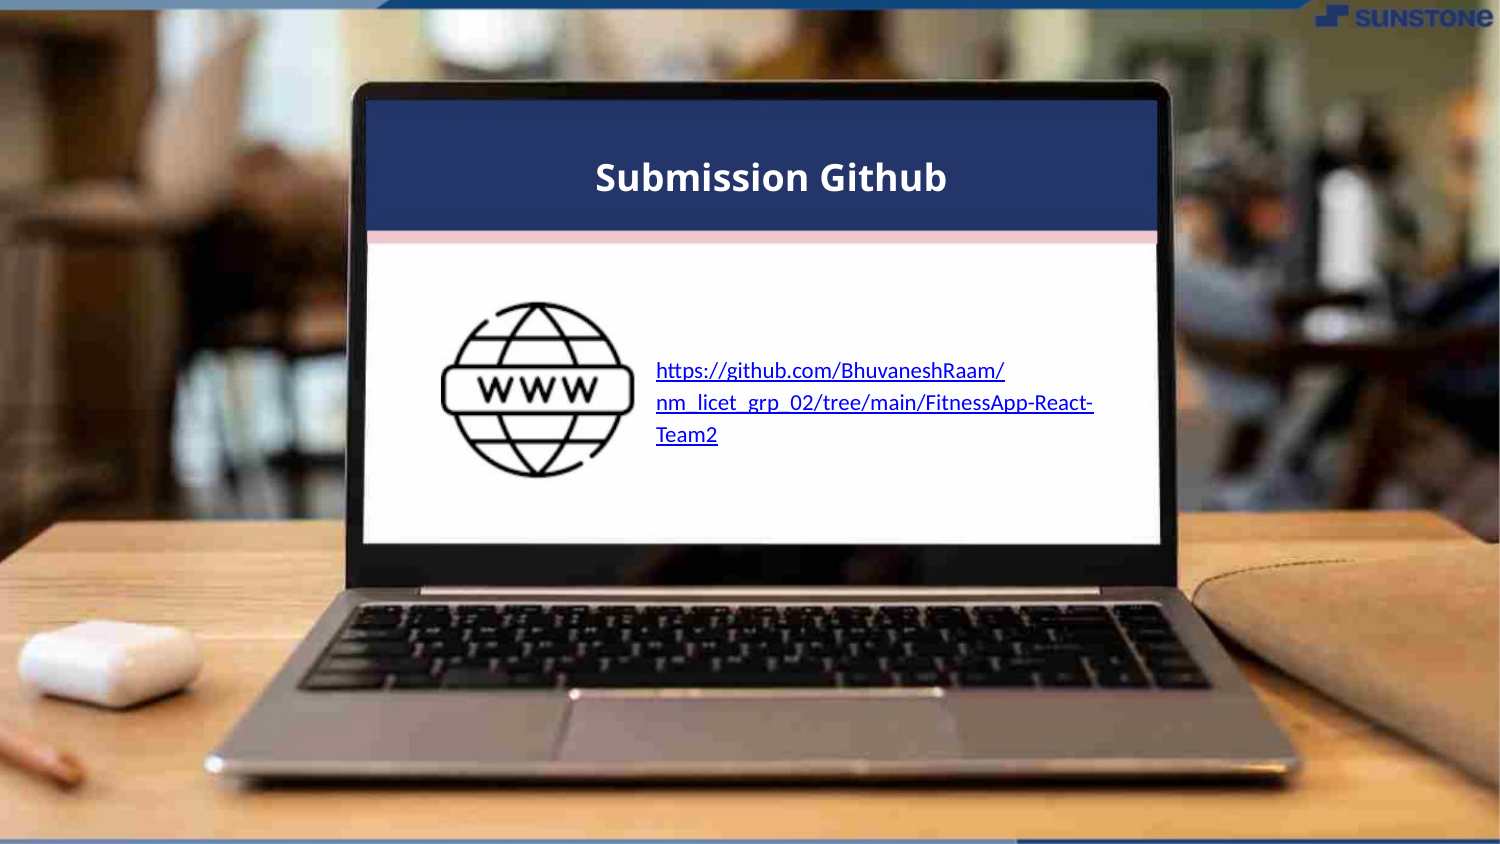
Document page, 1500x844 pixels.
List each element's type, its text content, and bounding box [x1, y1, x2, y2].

text_box https://github.com/BhuvaneshRaam/nm_licet_grp_02/tree/main/FitnessApp-React-Team2 [656, 350, 1128, 448]
text_box [0, 0, 1500, 844]
text_box Submission Github [595, 146, 954, 200]
